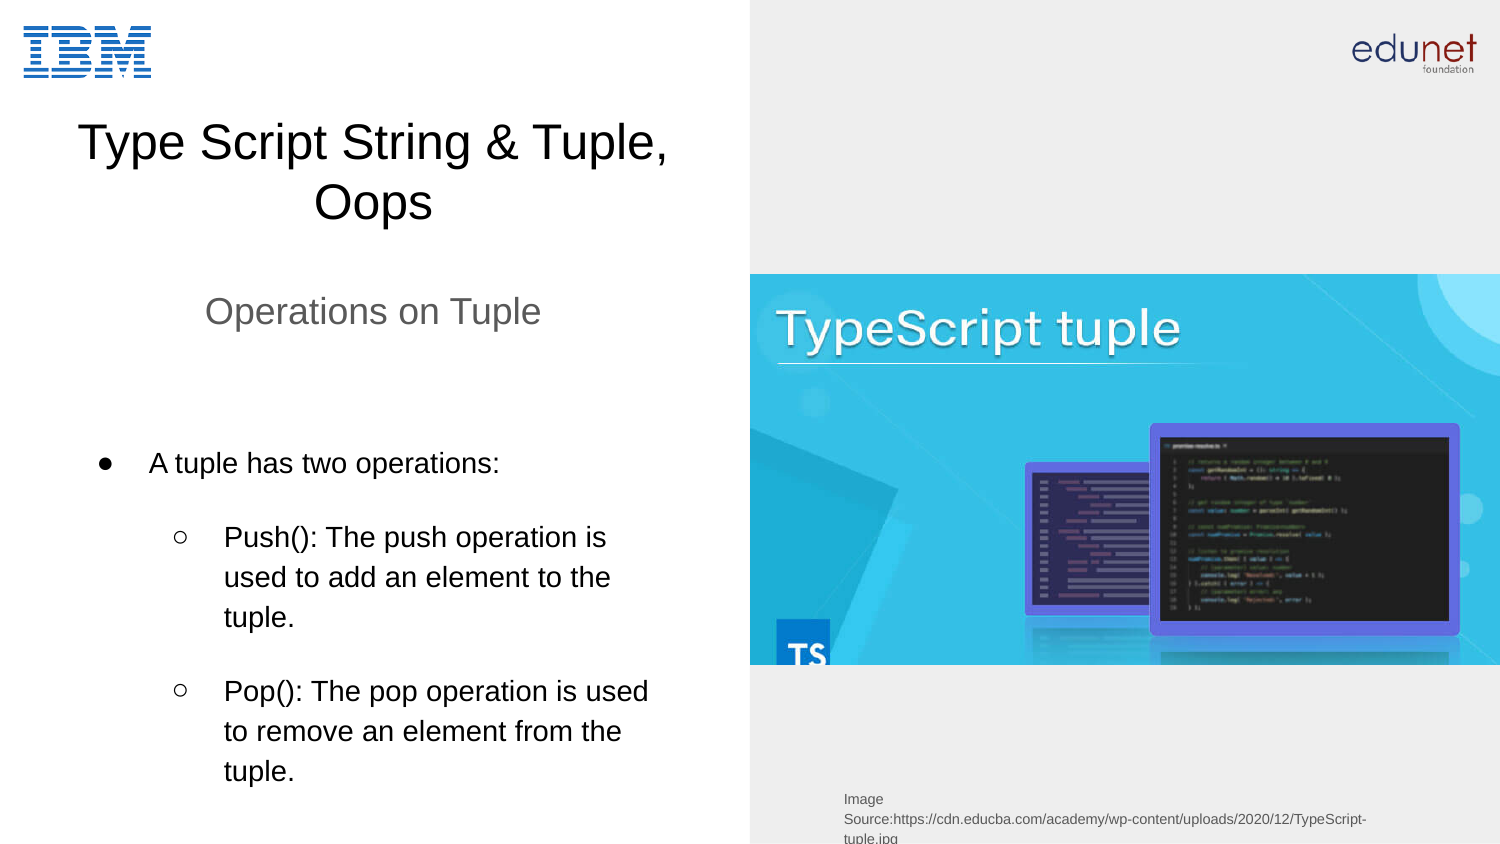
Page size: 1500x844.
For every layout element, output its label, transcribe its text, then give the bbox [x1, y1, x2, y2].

picture [23, 26, 151, 78]
title Type Script String & Tuple, Oops [41, 117, 706, 223]
list A tuple has two operations: Push(): The push operation is used to add an element to the tuple. Pop(): The pop operation is used to remove an element from the tuple. [58, 469, 689, 758]
picture [1350, 26, 1480, 78]
subtitle Operations on Tuple [41, 257, 706, 363]
list Image Source:https://cdn.educba.com/academy/wp-content/uploads/2020/12/TypeScript-tuple.jpg [828, 772, 1387, 802]
picture [749, 274, 1500, 666]
